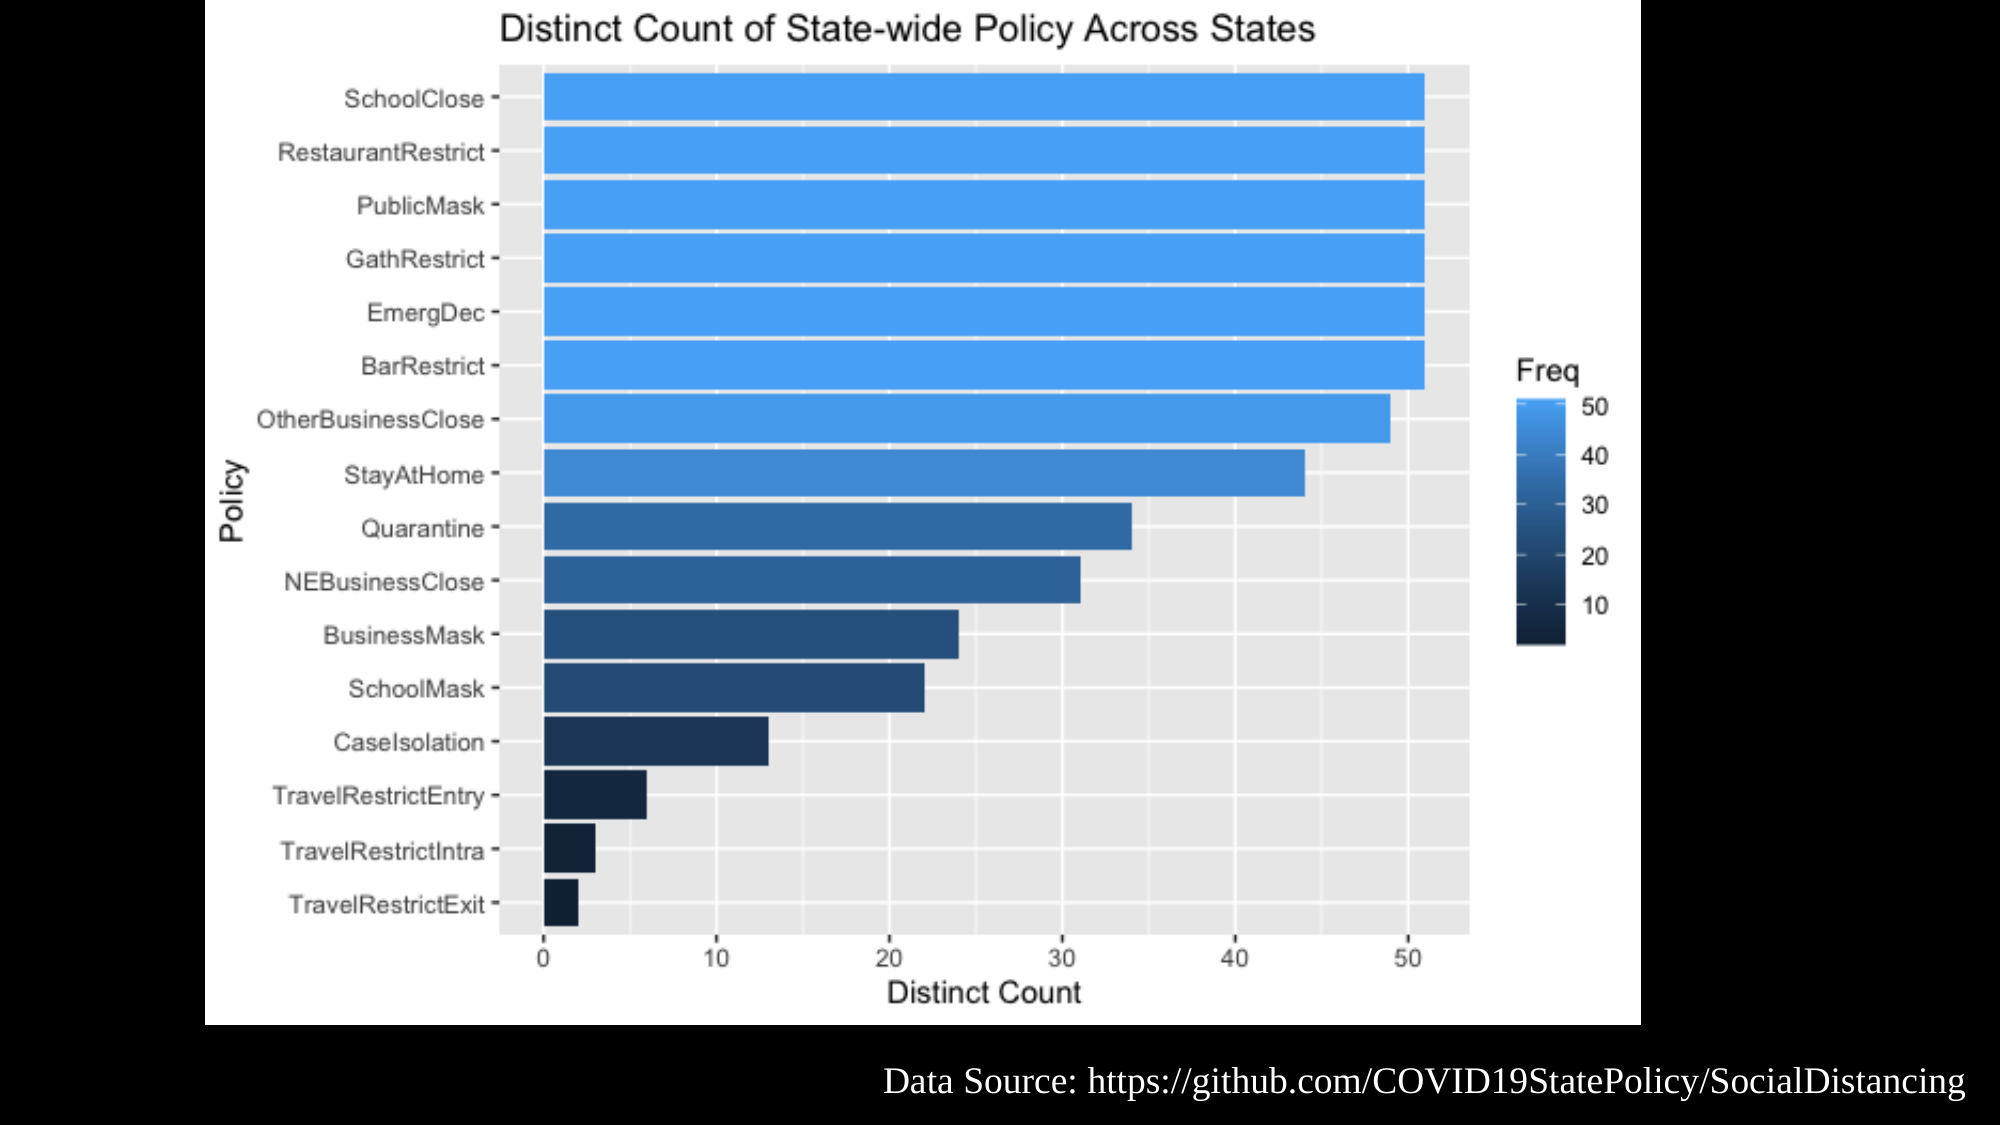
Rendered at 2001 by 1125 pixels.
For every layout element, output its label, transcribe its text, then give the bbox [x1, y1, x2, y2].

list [205, 0, 1641, 1025]
text_box Data Source: https://github.com/COVID19StatePolicy/SocialDistancing [868, 1049, 2000, 1109]
